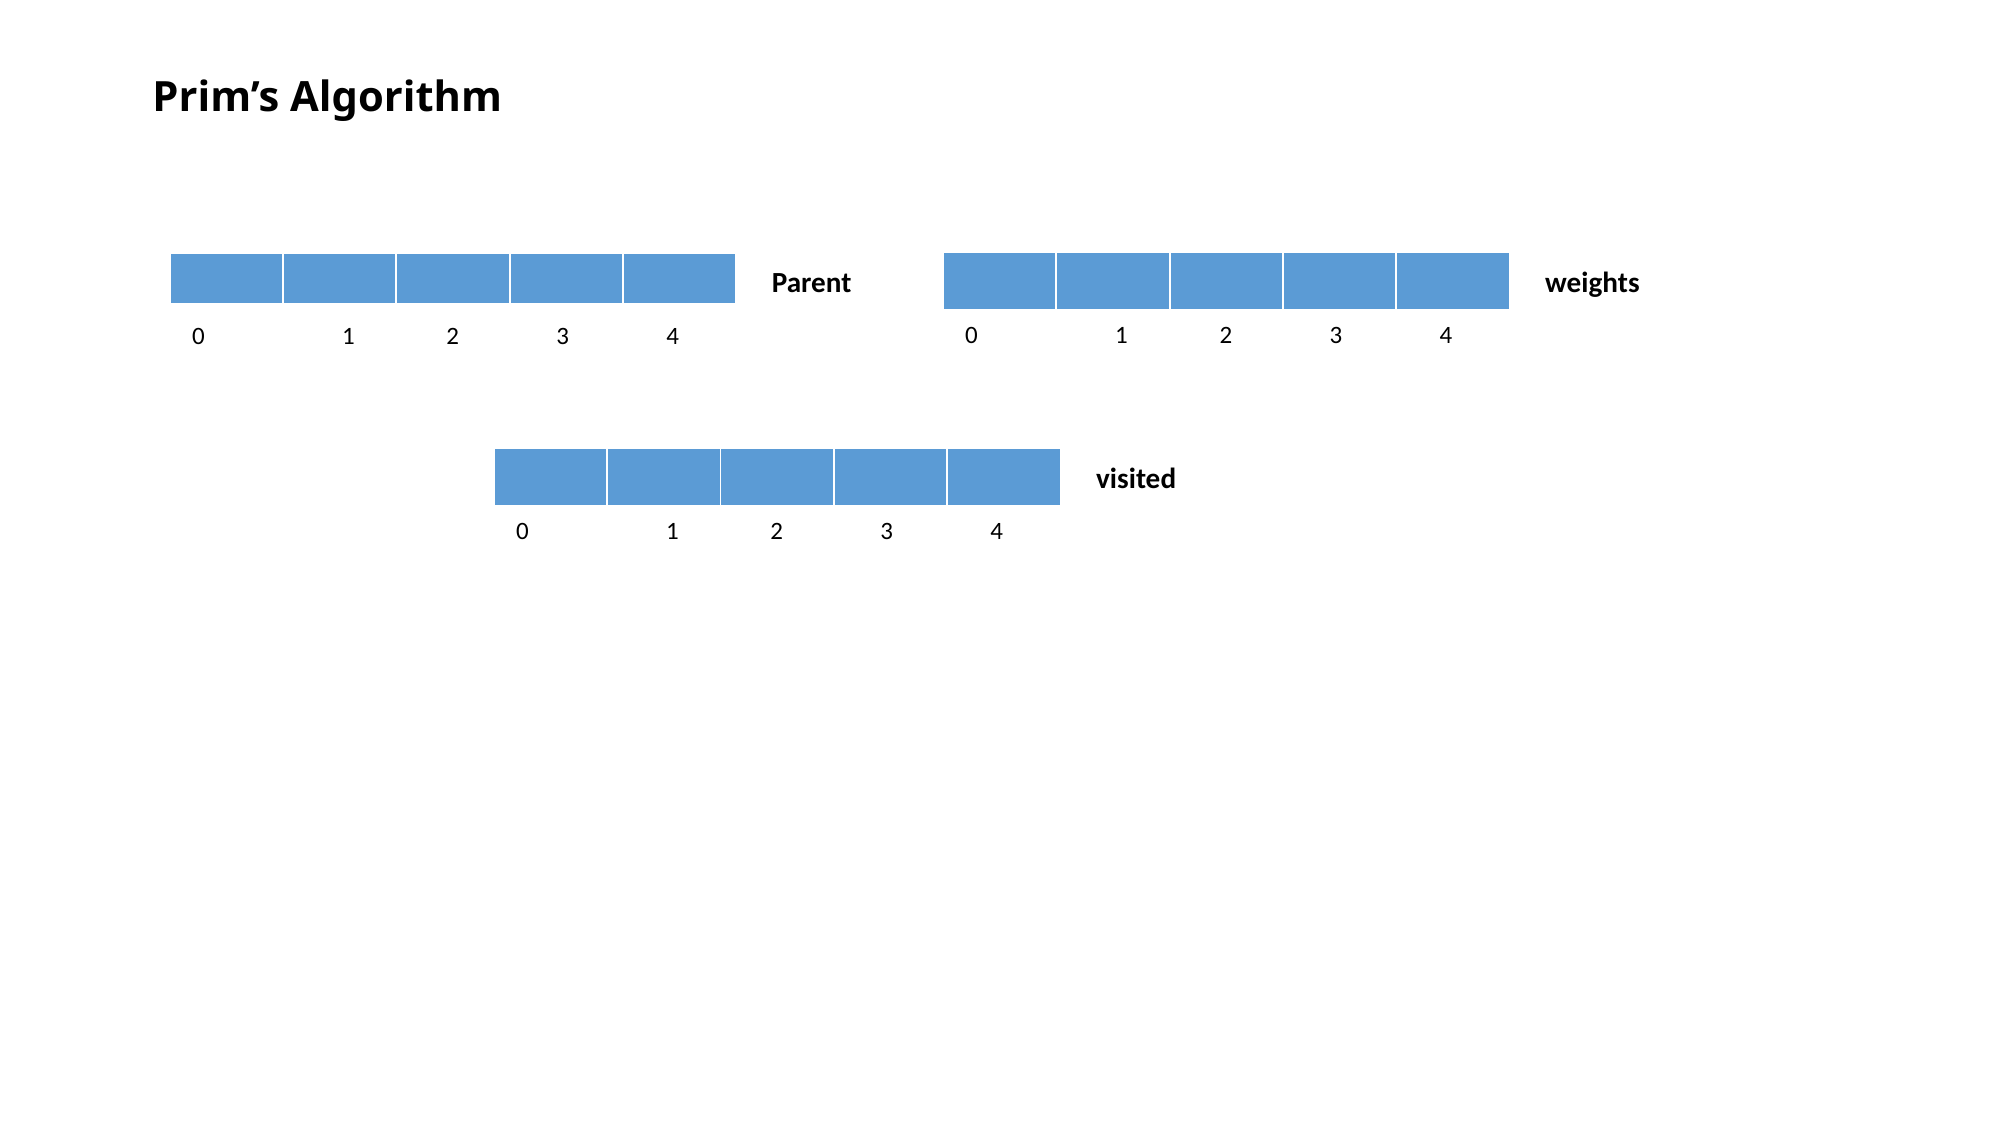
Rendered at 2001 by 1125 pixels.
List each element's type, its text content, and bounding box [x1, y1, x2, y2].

table_header [1057, 253, 1169, 309]
table_header [284, 254, 395, 303]
table_header [397, 254, 509, 303]
text_box 0 1 2 3 4 [177, 311, 735, 357]
table_header [624, 254, 735, 303]
table_header [835, 449, 946, 505]
table_header [511, 254, 622, 303]
text_box weights [1530, 255, 1655, 306]
table_header [721, 449, 833, 505]
table_header [948, 449, 1060, 505]
text_box Parent [757, 256, 867, 306]
table_header [1171, 253, 1282, 309]
table_header [944, 253, 1055, 309]
text_box 0 1 2 3 4 [950, 311, 1508, 356]
text_box 0 1 2 3 4 [501, 507, 1059, 553]
text_box visited [1081, 451, 1192, 502]
table_header [1284, 253, 1395, 309]
table_header [608, 449, 720, 505]
table_header [171, 254, 282, 303]
table_header [495, 449, 606, 505]
title Prim’s Algorithm [137, 59, 1863, 137]
table_header [1397, 253, 1509, 309]
